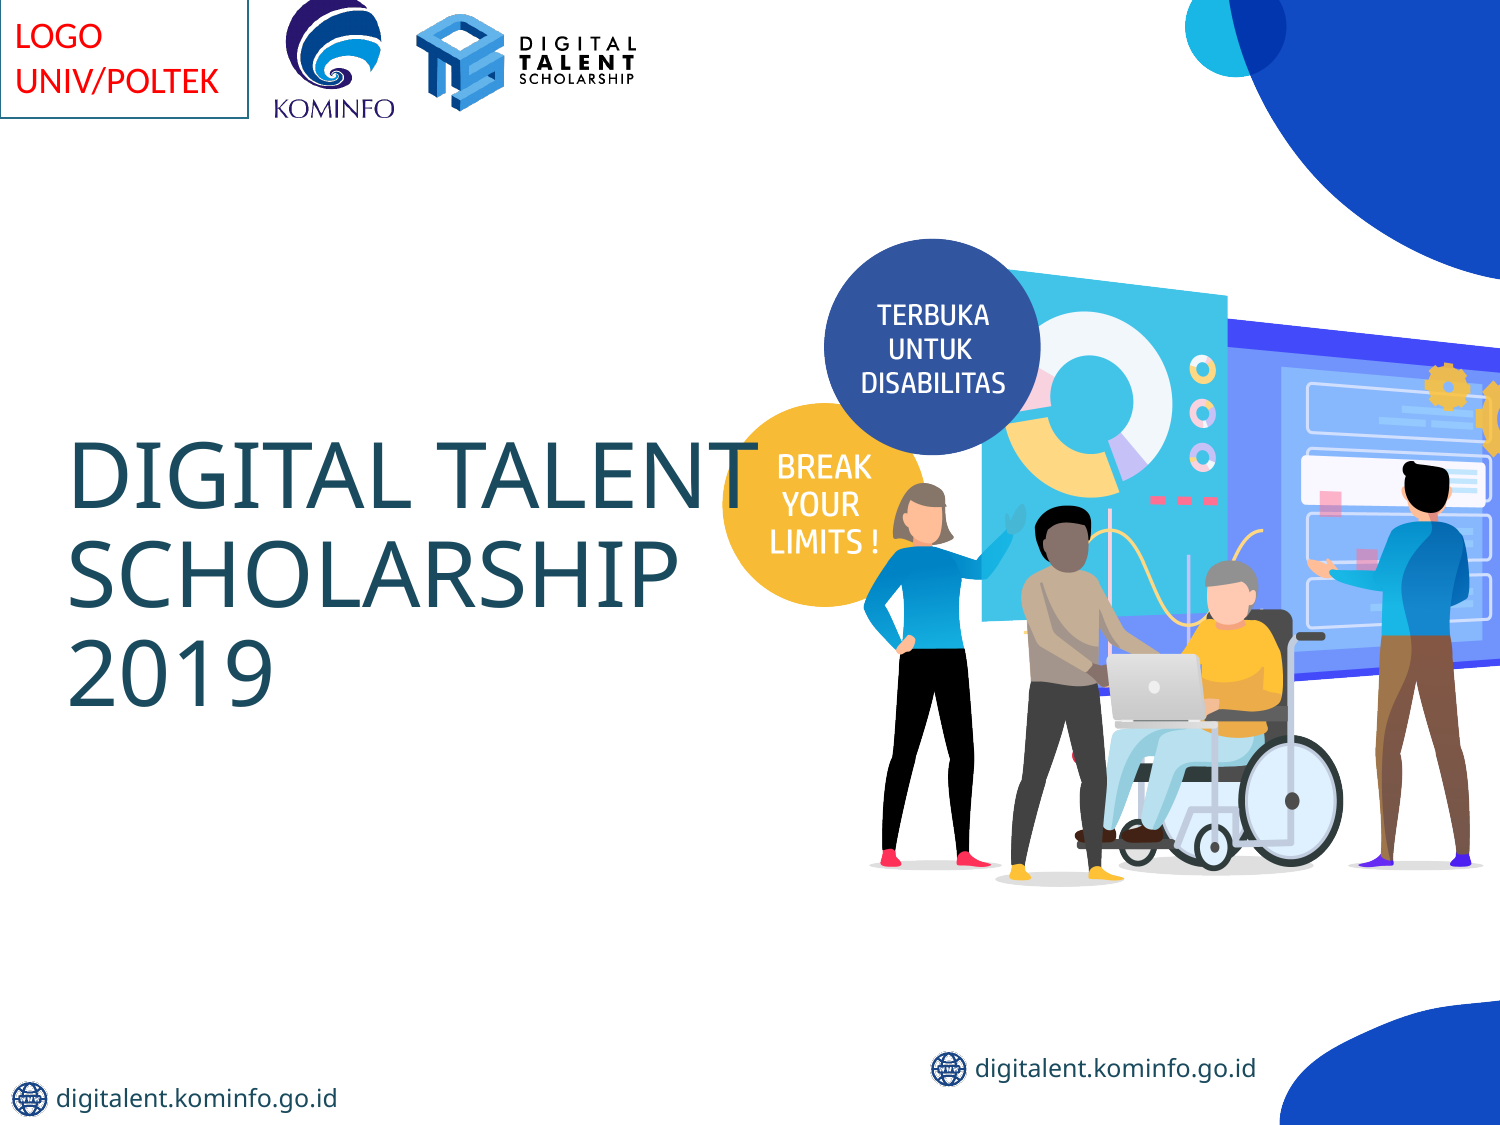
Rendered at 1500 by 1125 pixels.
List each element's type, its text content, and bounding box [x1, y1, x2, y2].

picture [688, 0, 1500, 1125]
picture [275, 0, 394, 118]
text_box DIGITAL TALENT SCHOLARSHIP 2019 [51, 361, 688, 794]
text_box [930, 1037, 1287, 1100]
picture [399, 0, 661, 119]
picture [11, 1081, 48, 1117]
